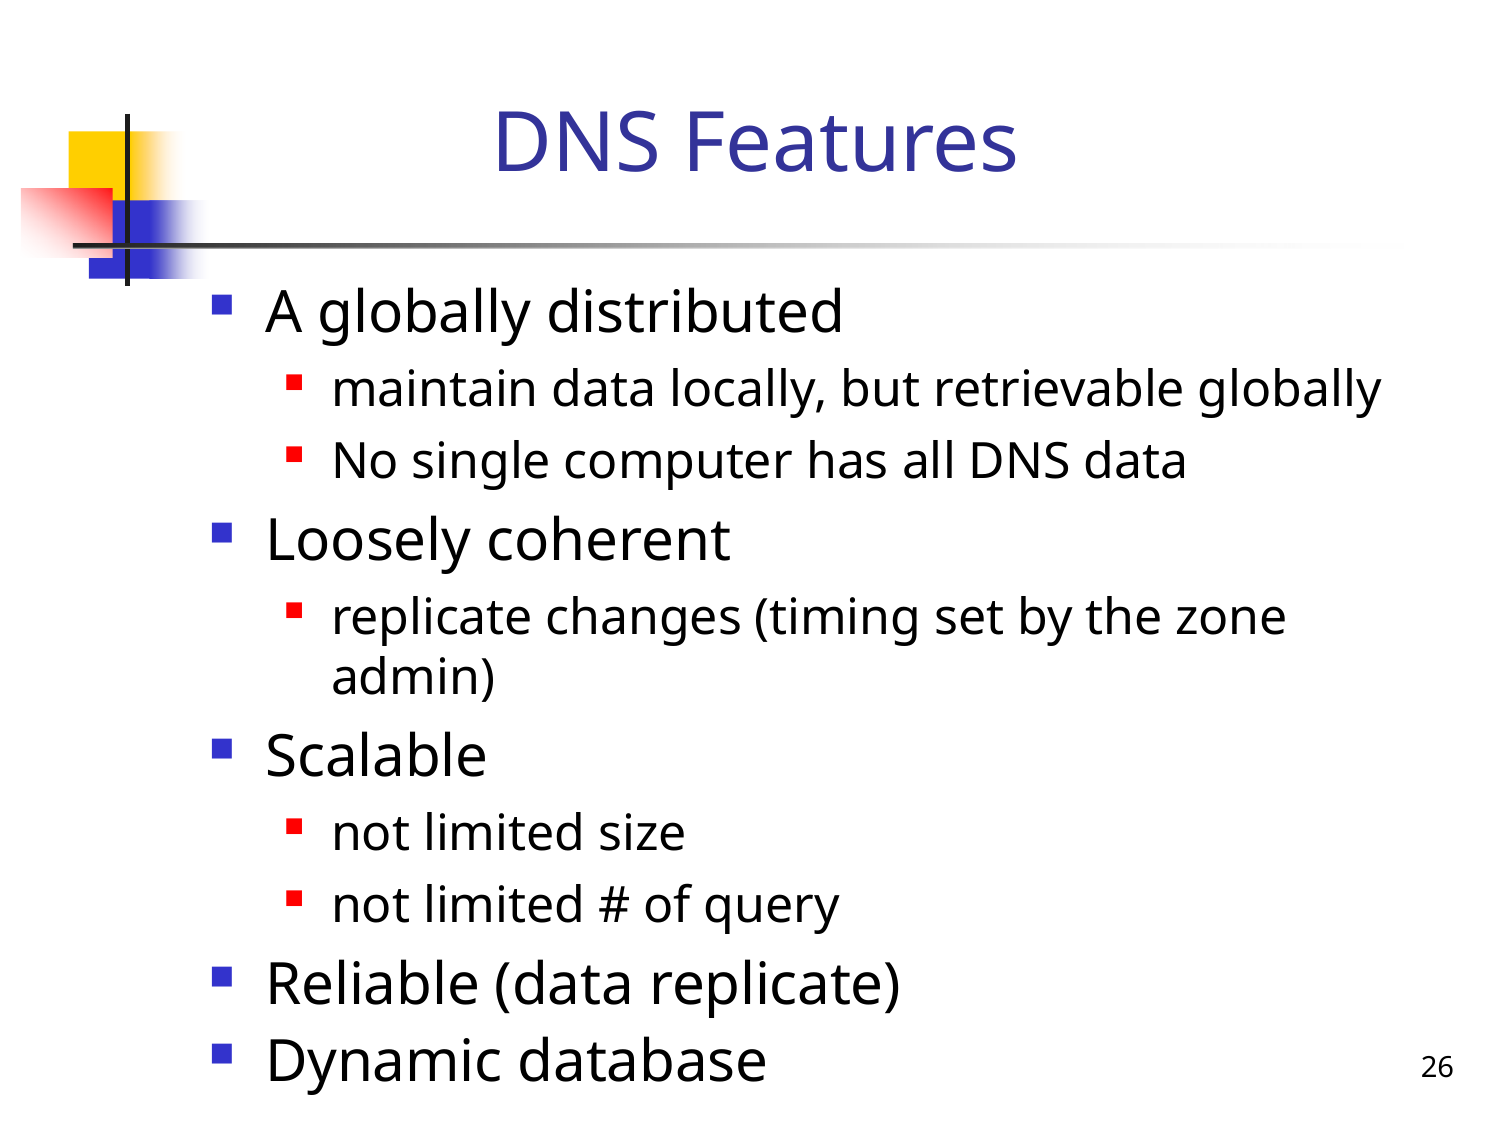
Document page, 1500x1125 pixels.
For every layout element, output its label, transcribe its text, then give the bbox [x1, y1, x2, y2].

title DNS Features [191, 87, 1308, 198]
text_box A globally distributed maintain data locally, but retrievable globally No single computer has all DNS data Loosely coherent replicate changes (timing set by the zone admin) Scalable not limited size not limited # of query Reliable (data replicate) Dynamic database [207, 274, 1415, 1094]
picture [20, 131, 1423, 279]
slide_number 26 [1415, 1056, 1457, 1089]
